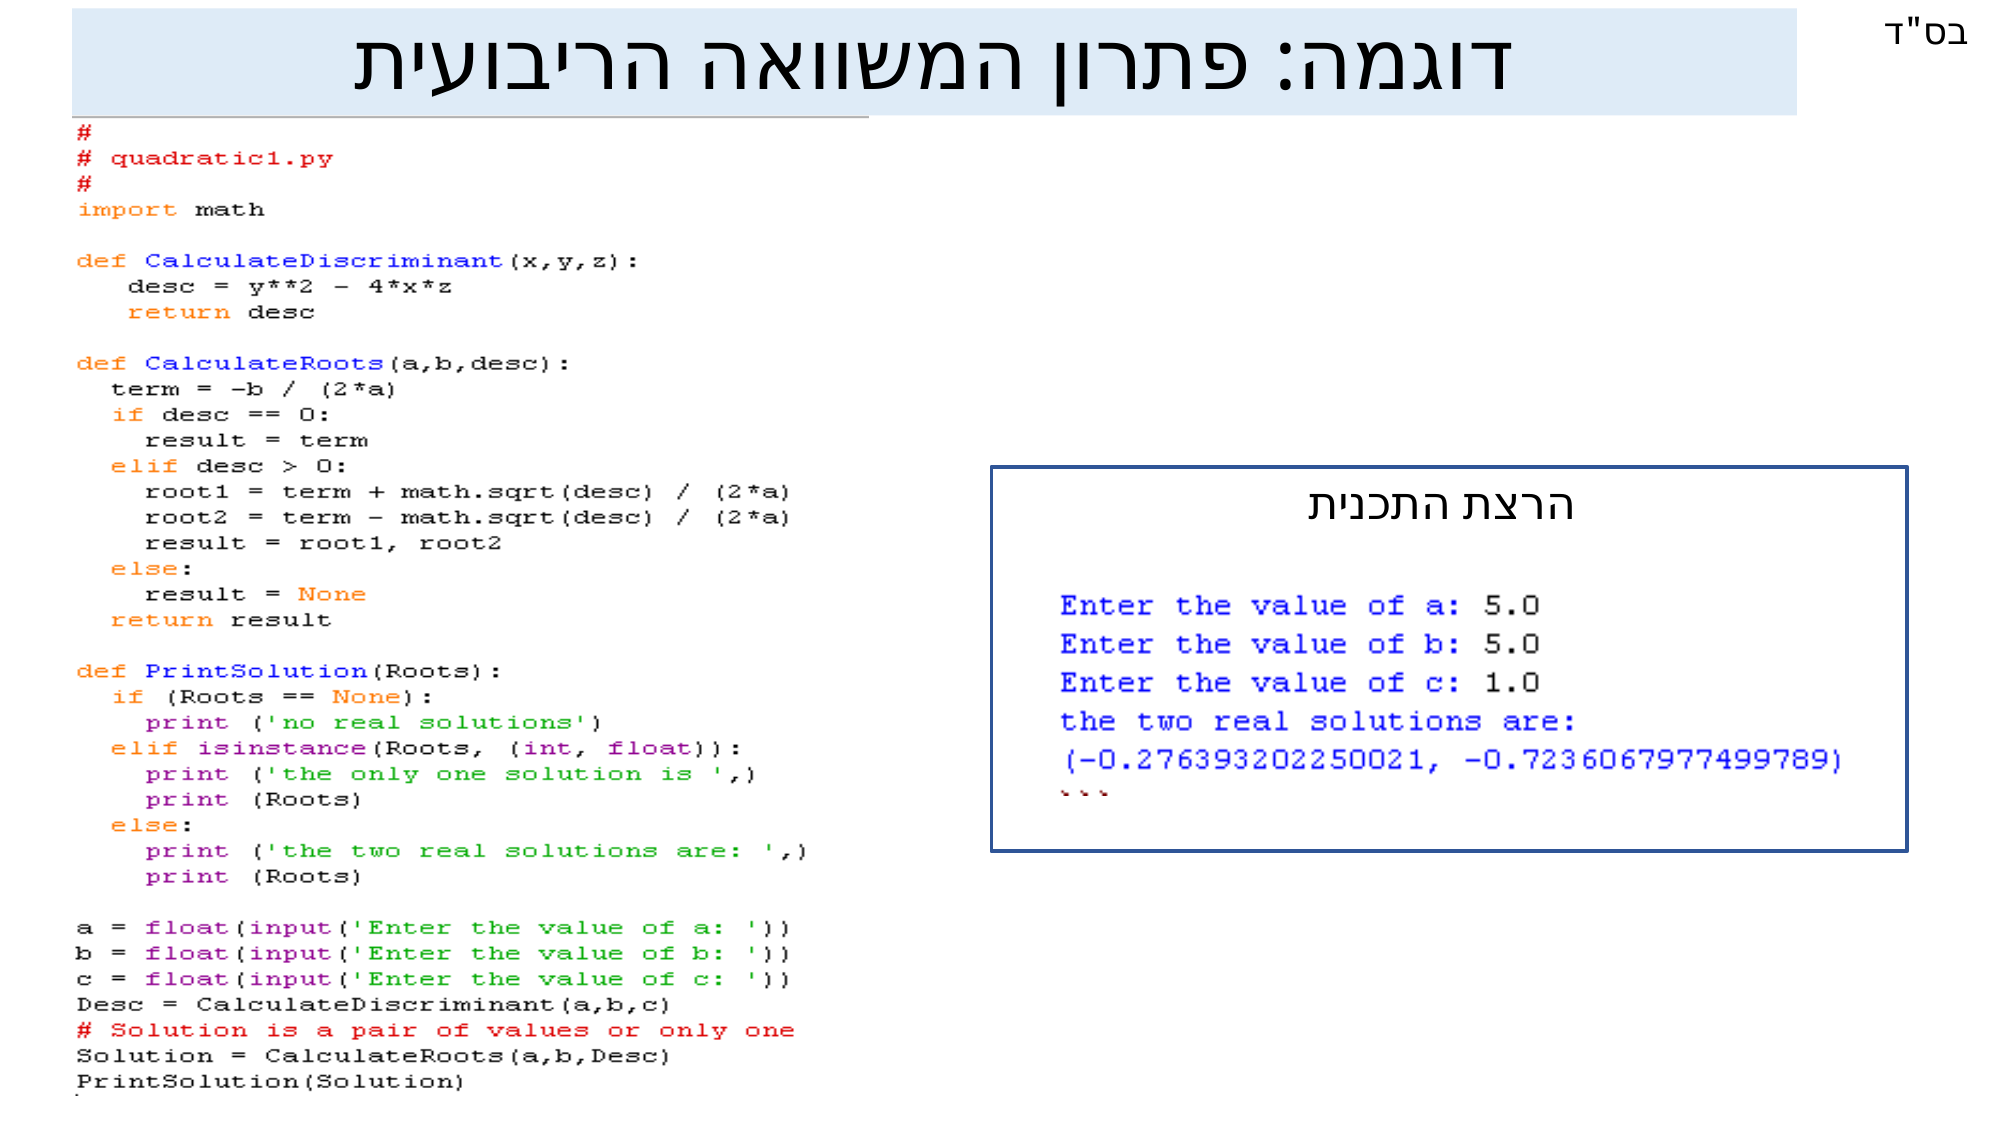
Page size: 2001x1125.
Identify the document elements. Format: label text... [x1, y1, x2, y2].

text_box דוגמה: פתרון המשוואה הריבועית [72, 8, 1797, 116]
picture [1050, 584, 1871, 796]
picture [72, 115, 869, 1096]
text_box הרצת התכנית [991, 466, 1908, 852]
